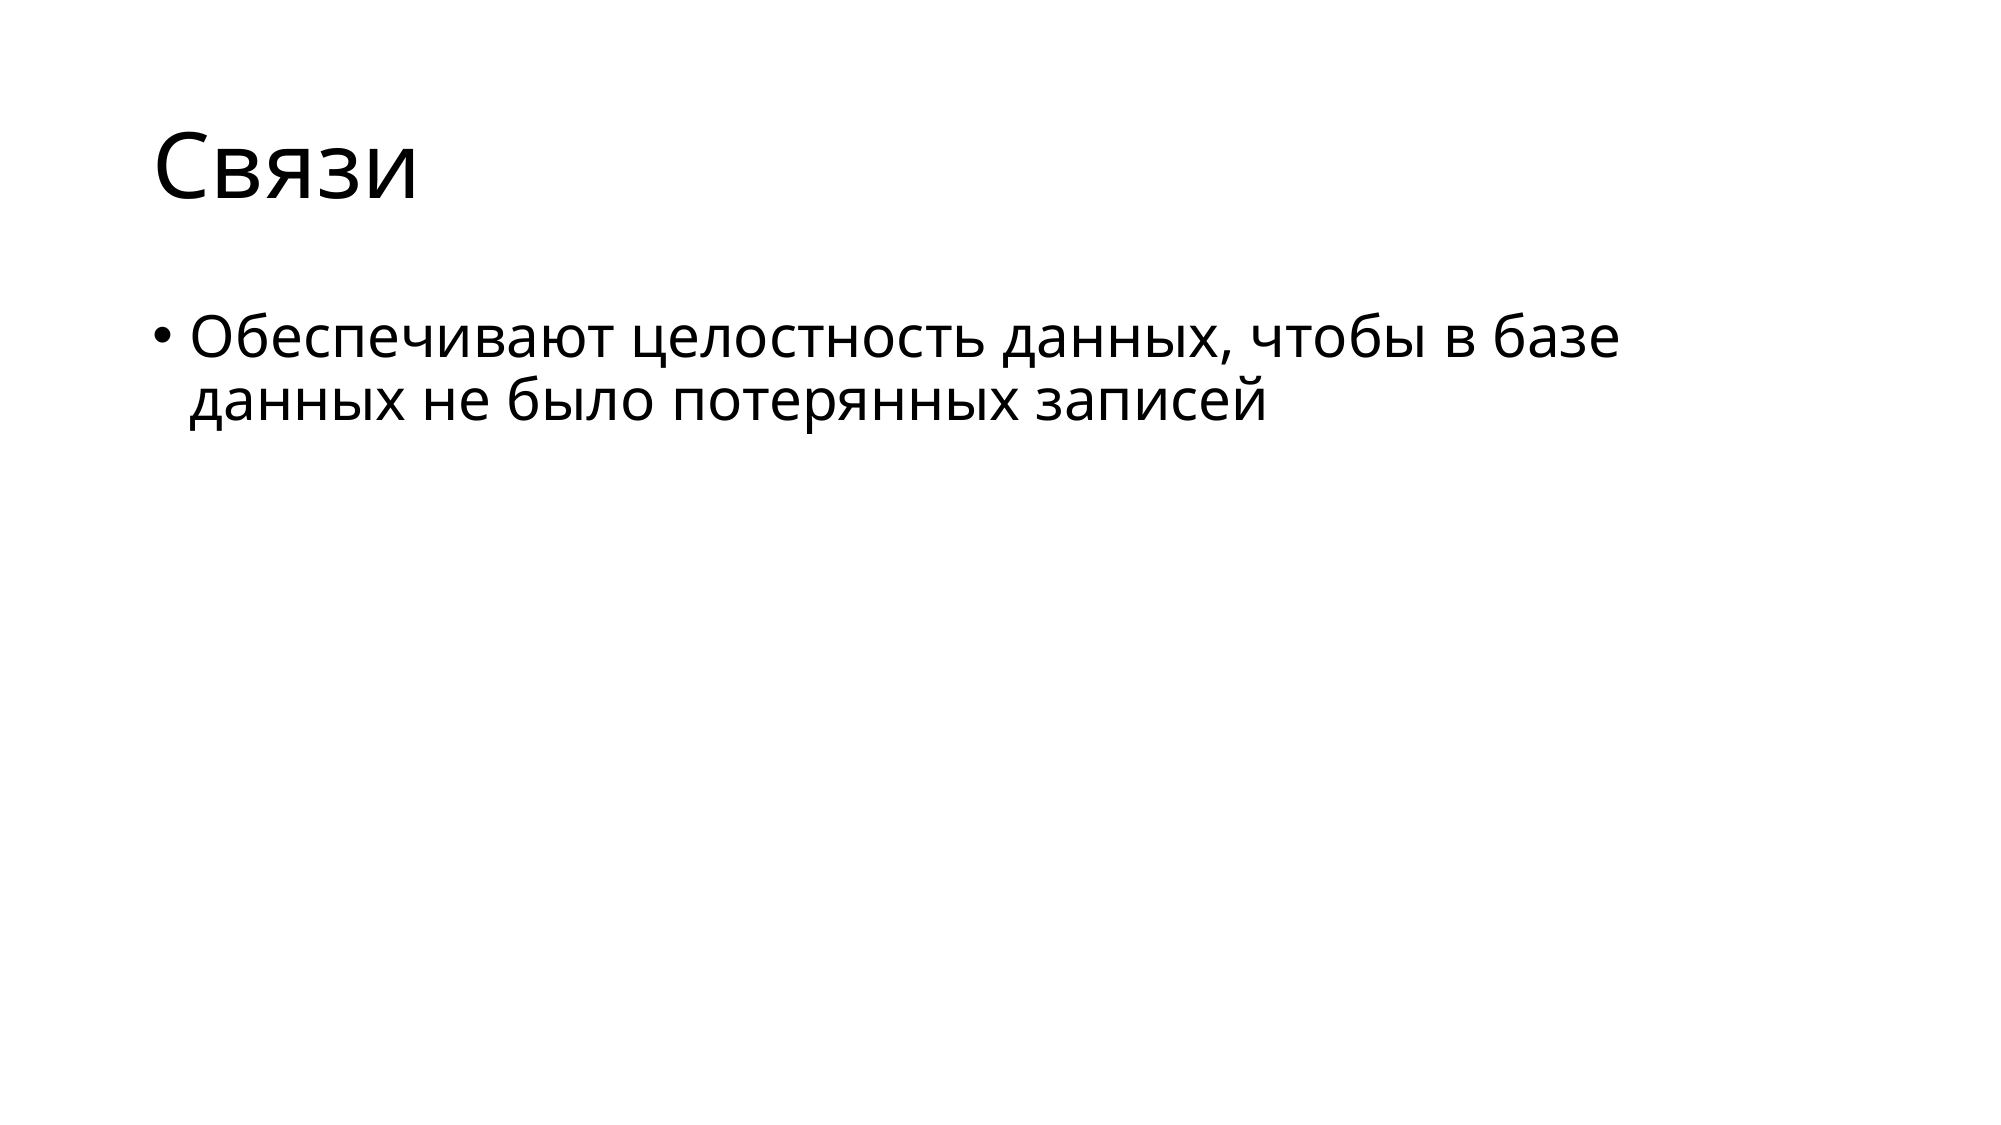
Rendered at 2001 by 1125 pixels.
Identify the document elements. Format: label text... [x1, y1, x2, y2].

list Обеспечивают целостность данных, чтобы в базе данных не было потерянных записей [137, 299, 1863, 1014]
title Связи [137, 59, 1863, 278]
